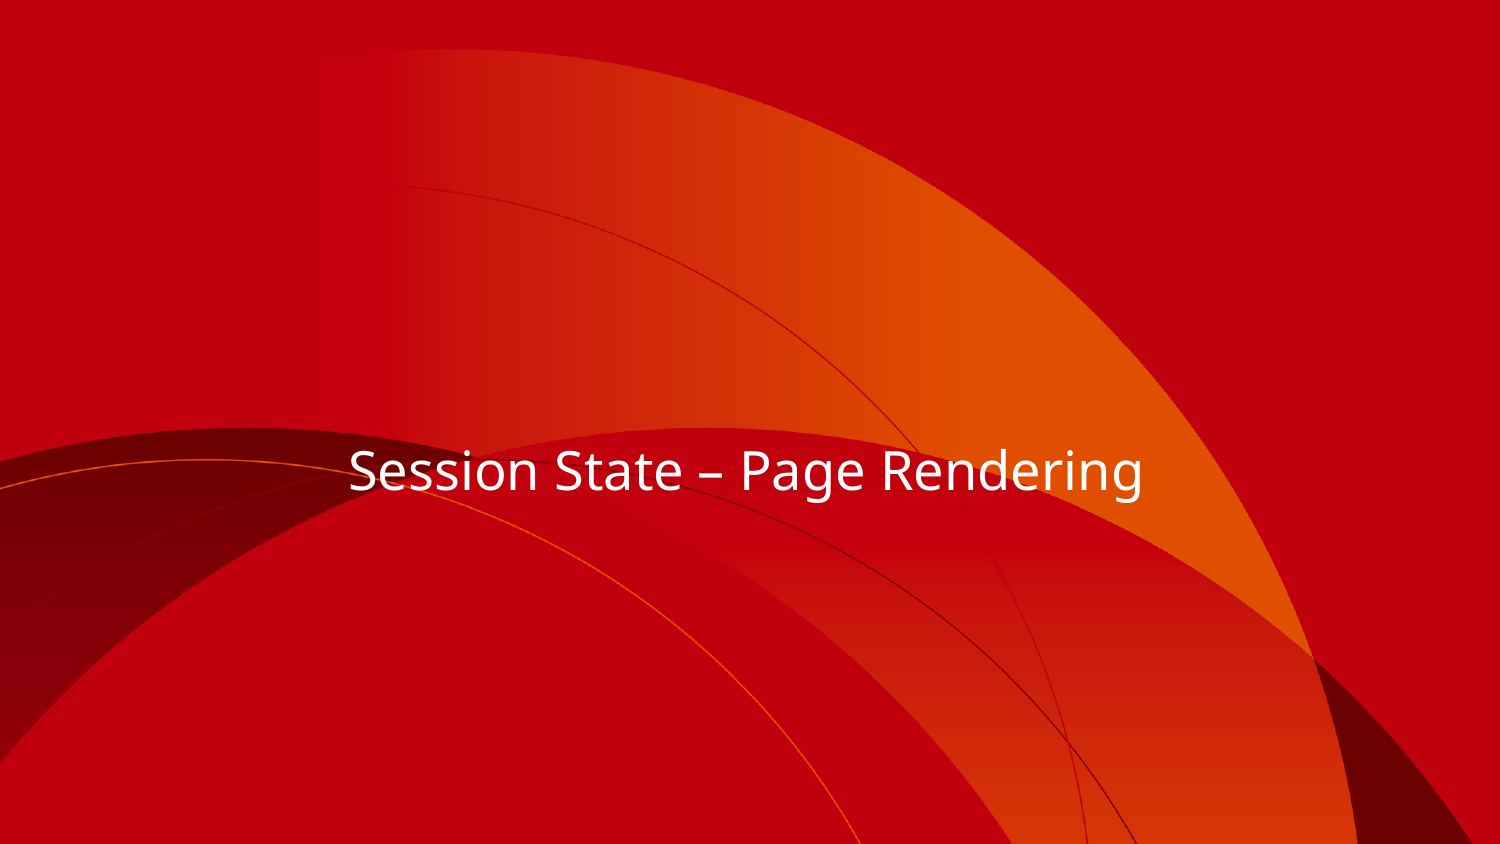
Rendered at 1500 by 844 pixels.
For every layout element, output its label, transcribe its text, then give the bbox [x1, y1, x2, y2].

title Session State – Page Rendering [276, 281, 1217, 509]
picture [0, 0, 1500, 844]
